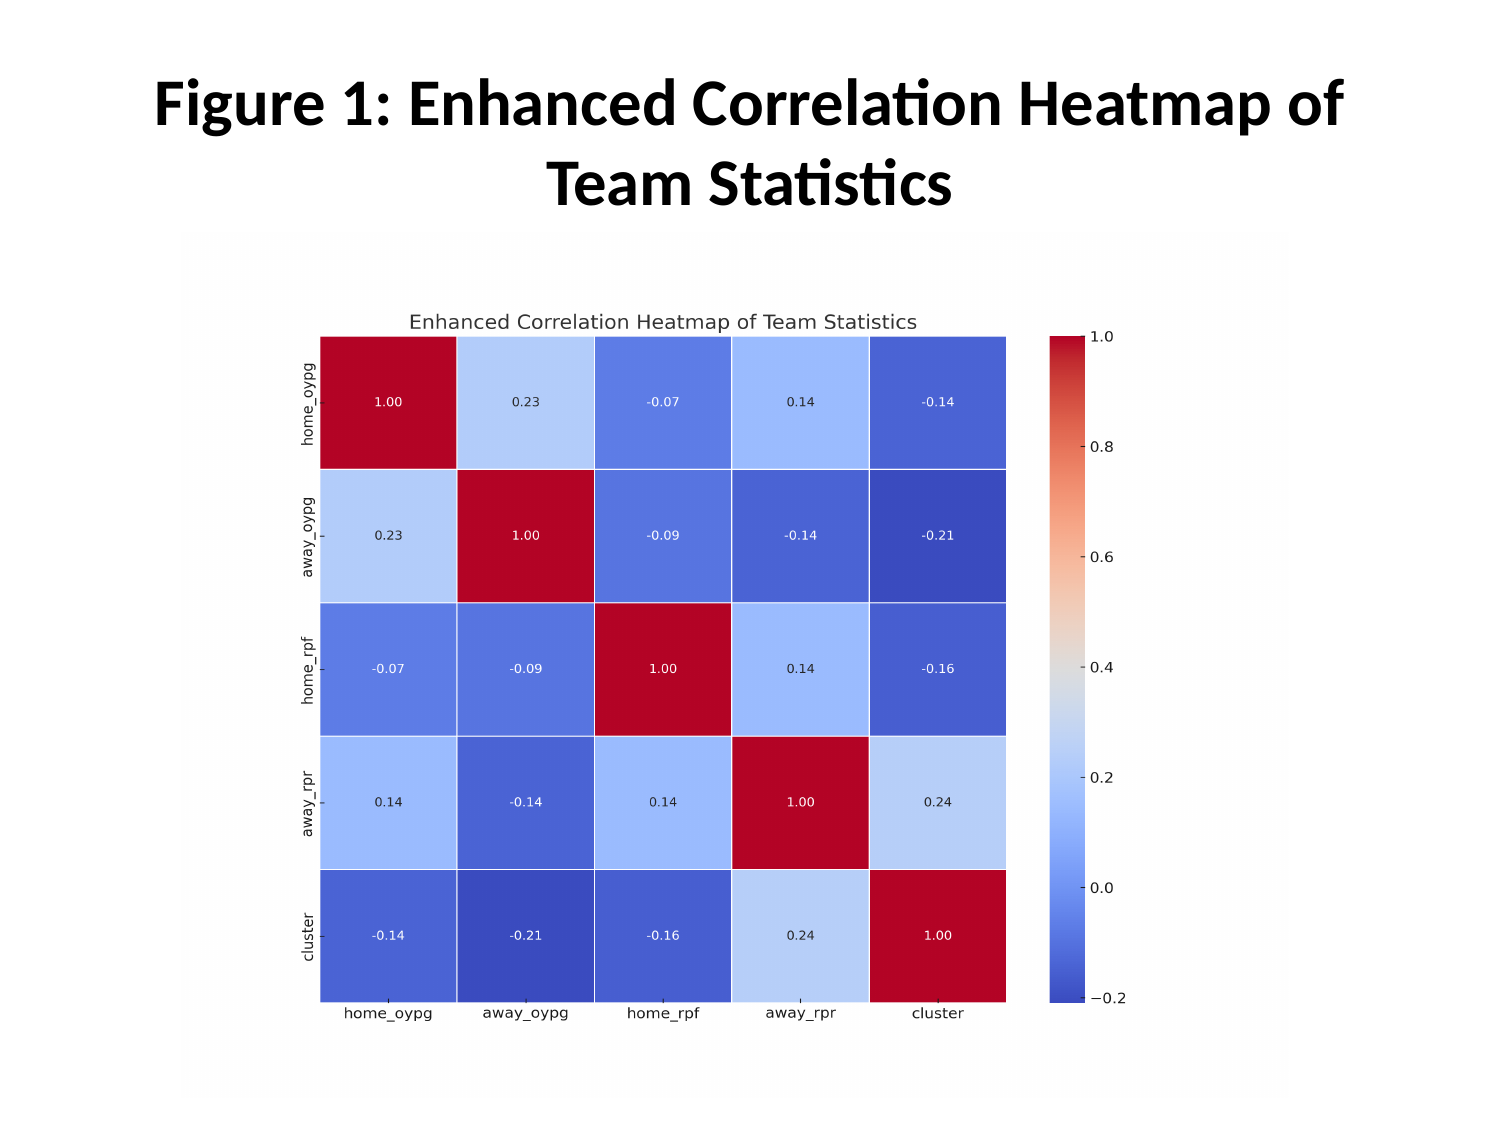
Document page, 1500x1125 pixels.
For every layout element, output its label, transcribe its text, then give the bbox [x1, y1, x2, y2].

picture [181, 232, 1289, 1099]
title Figure 1: Enhanced Correlation Heatmap of Team Statistics [75, 45, 1425, 233]
